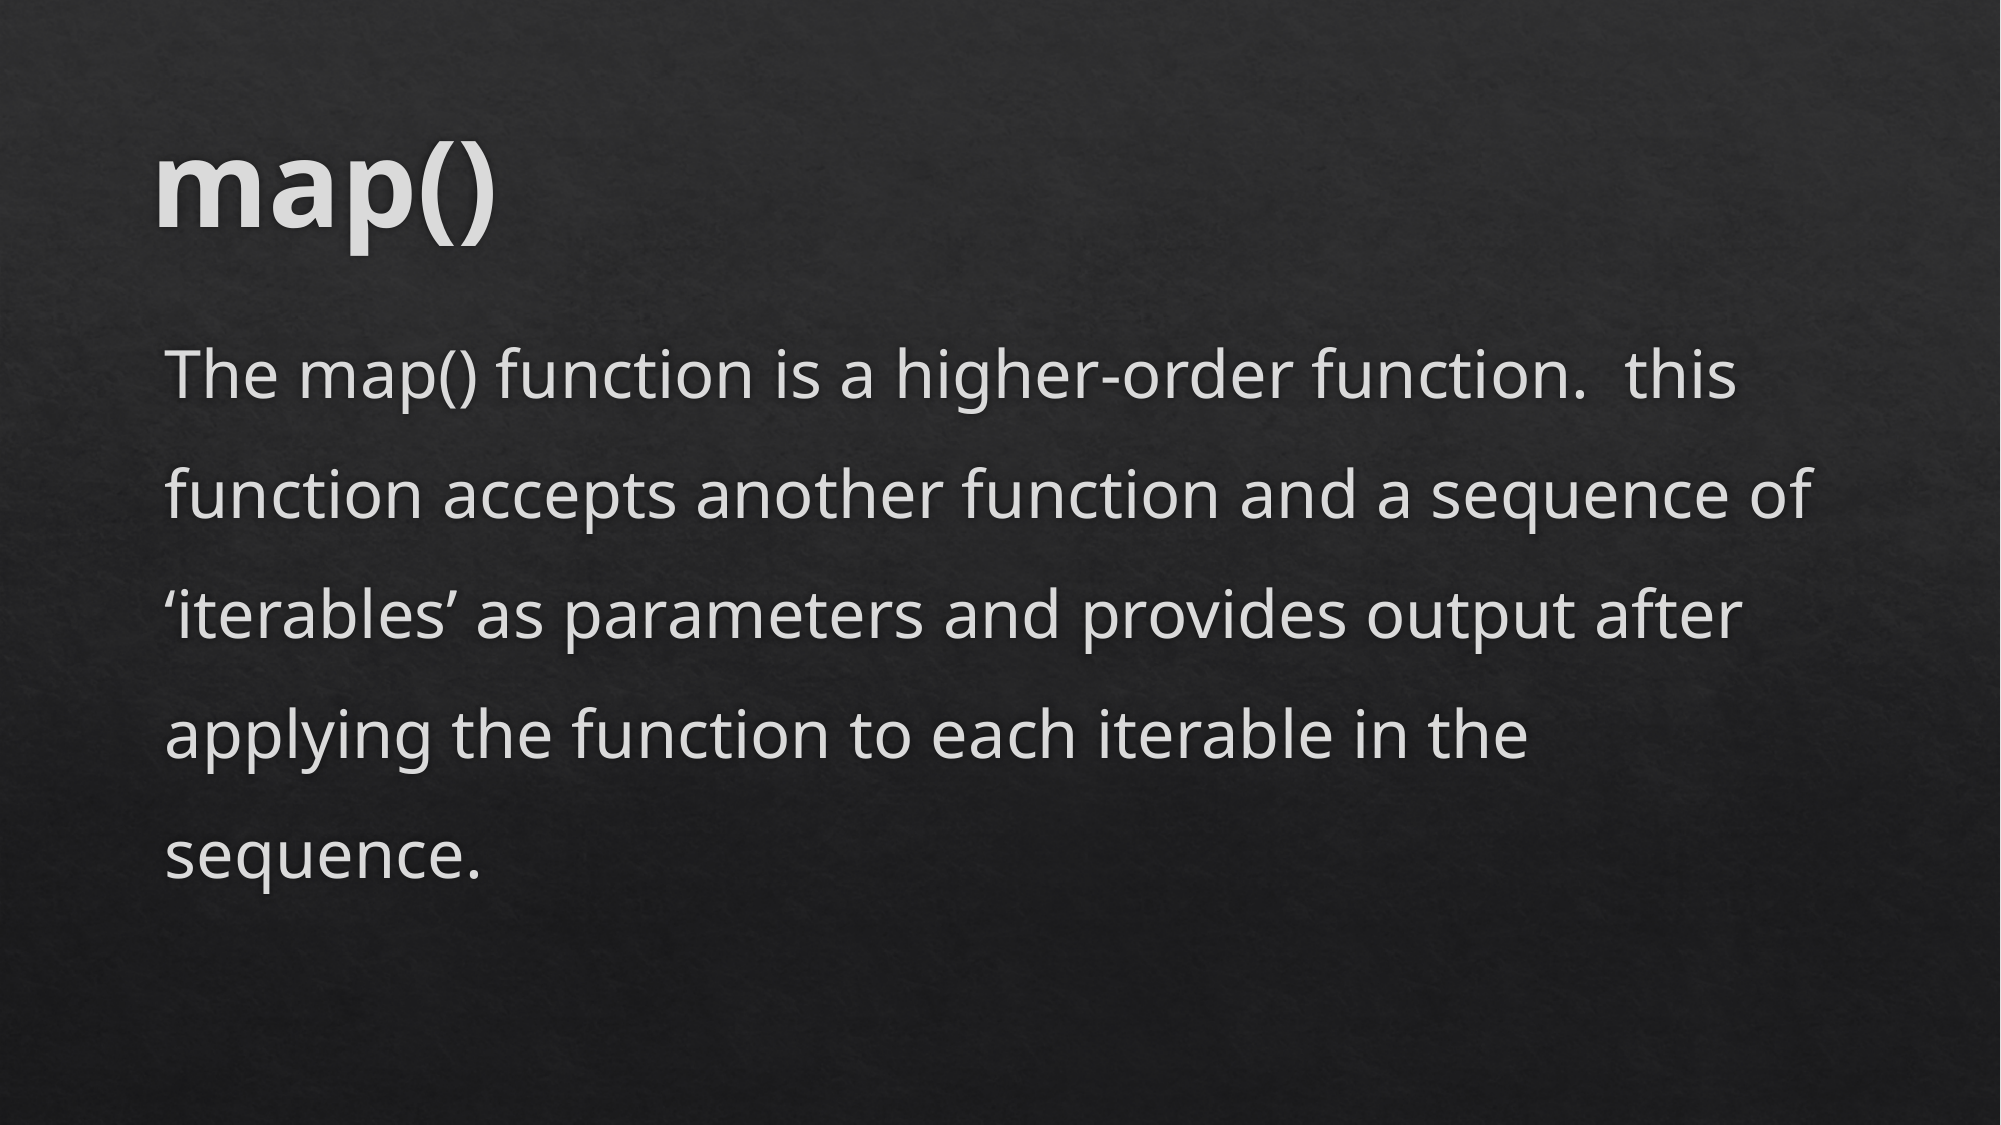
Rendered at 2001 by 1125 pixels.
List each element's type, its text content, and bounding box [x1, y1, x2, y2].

list The map() function is a higher-order function. this function accepts another function and a sequence of ‘iterables’ as parameters and provides output after applying the function to each iterable in the sequence. [149, 284, 1849, 950]
title map() [118, 99, 1818, 260]
